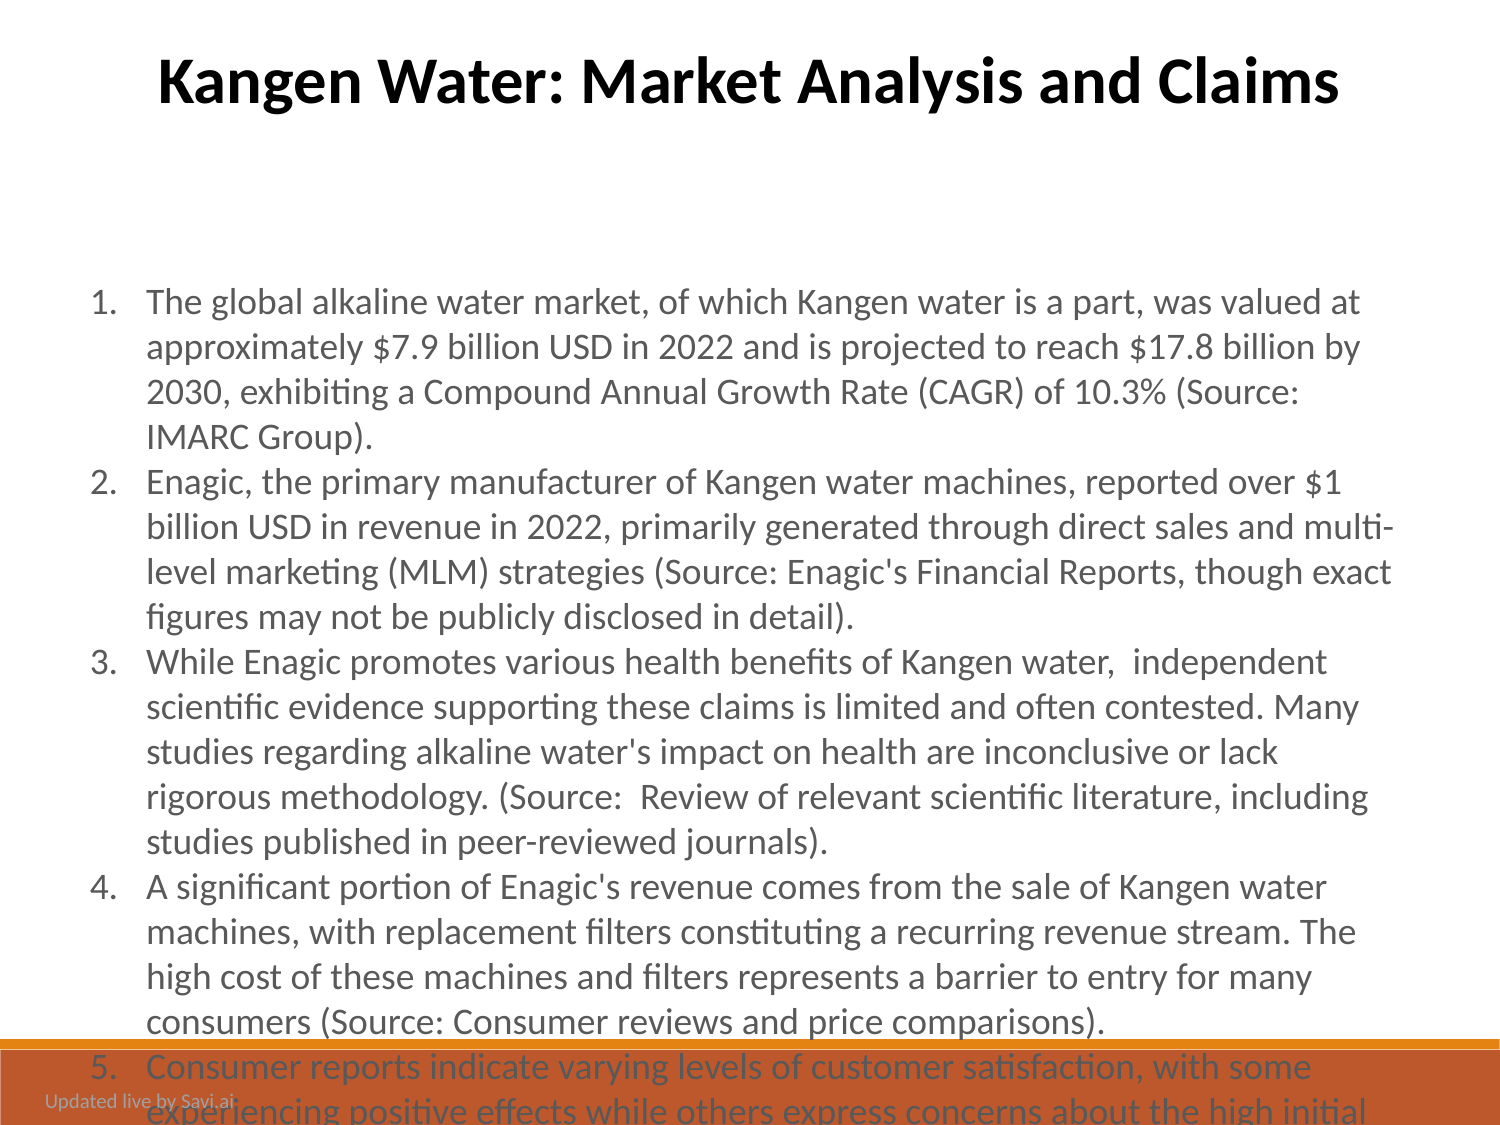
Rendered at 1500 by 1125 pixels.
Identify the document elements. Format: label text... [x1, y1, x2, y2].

text_box Kangen Water: Market Analysis and Claims [74, 29, 1425, 125]
text_box Updated live by Savi.ai [29, 1080, 330, 1120]
text_box The global alkaline water market, of which Kangen water is a part, was valued at approximately $7.9 billion USD in 2022 and is projected to reach $17.8 billion by 2030, exhibiting a Compound Annual Growth Rate (CAGR) of 10.3% (Source: IMARC Group). Enagic, the primary manufacturer of Kangen water machines, reported over $1 billion USD in revenue in 2022, primarily generated through direct sales and multi-level marketing (MLM) strategies (Source: Enagic's Financial Reports, though exact figures may not be publicly disclosed in detail). While Enagic promotes various health benefits of Kangen water, independent scientific evidence supporting these claims is limited and often contested. Many studies regarding alkaline water's impact on health are inconclusive or lack rigorous methodology. (Source: Review of relevant scientific literature, including studies published in peer-reviewed journals). A significant portion of Enagic's revenue comes from the sale of Kangen water machines, with replacement filters constituting a recurring revenue stream. The high cost of these machines and filters represents a barrier to entry for many consumers (Source: Consumer reviews and price comparisons). Consumer reports indicate varying levels of customer satisfaction, with some experiencing positive effects while others express concerns about the high initial investment and ongoing costs. (Source: Online consumer reviews on platforms such as Amazon and Trustpilot). [74, 269, 1425, 1125]
